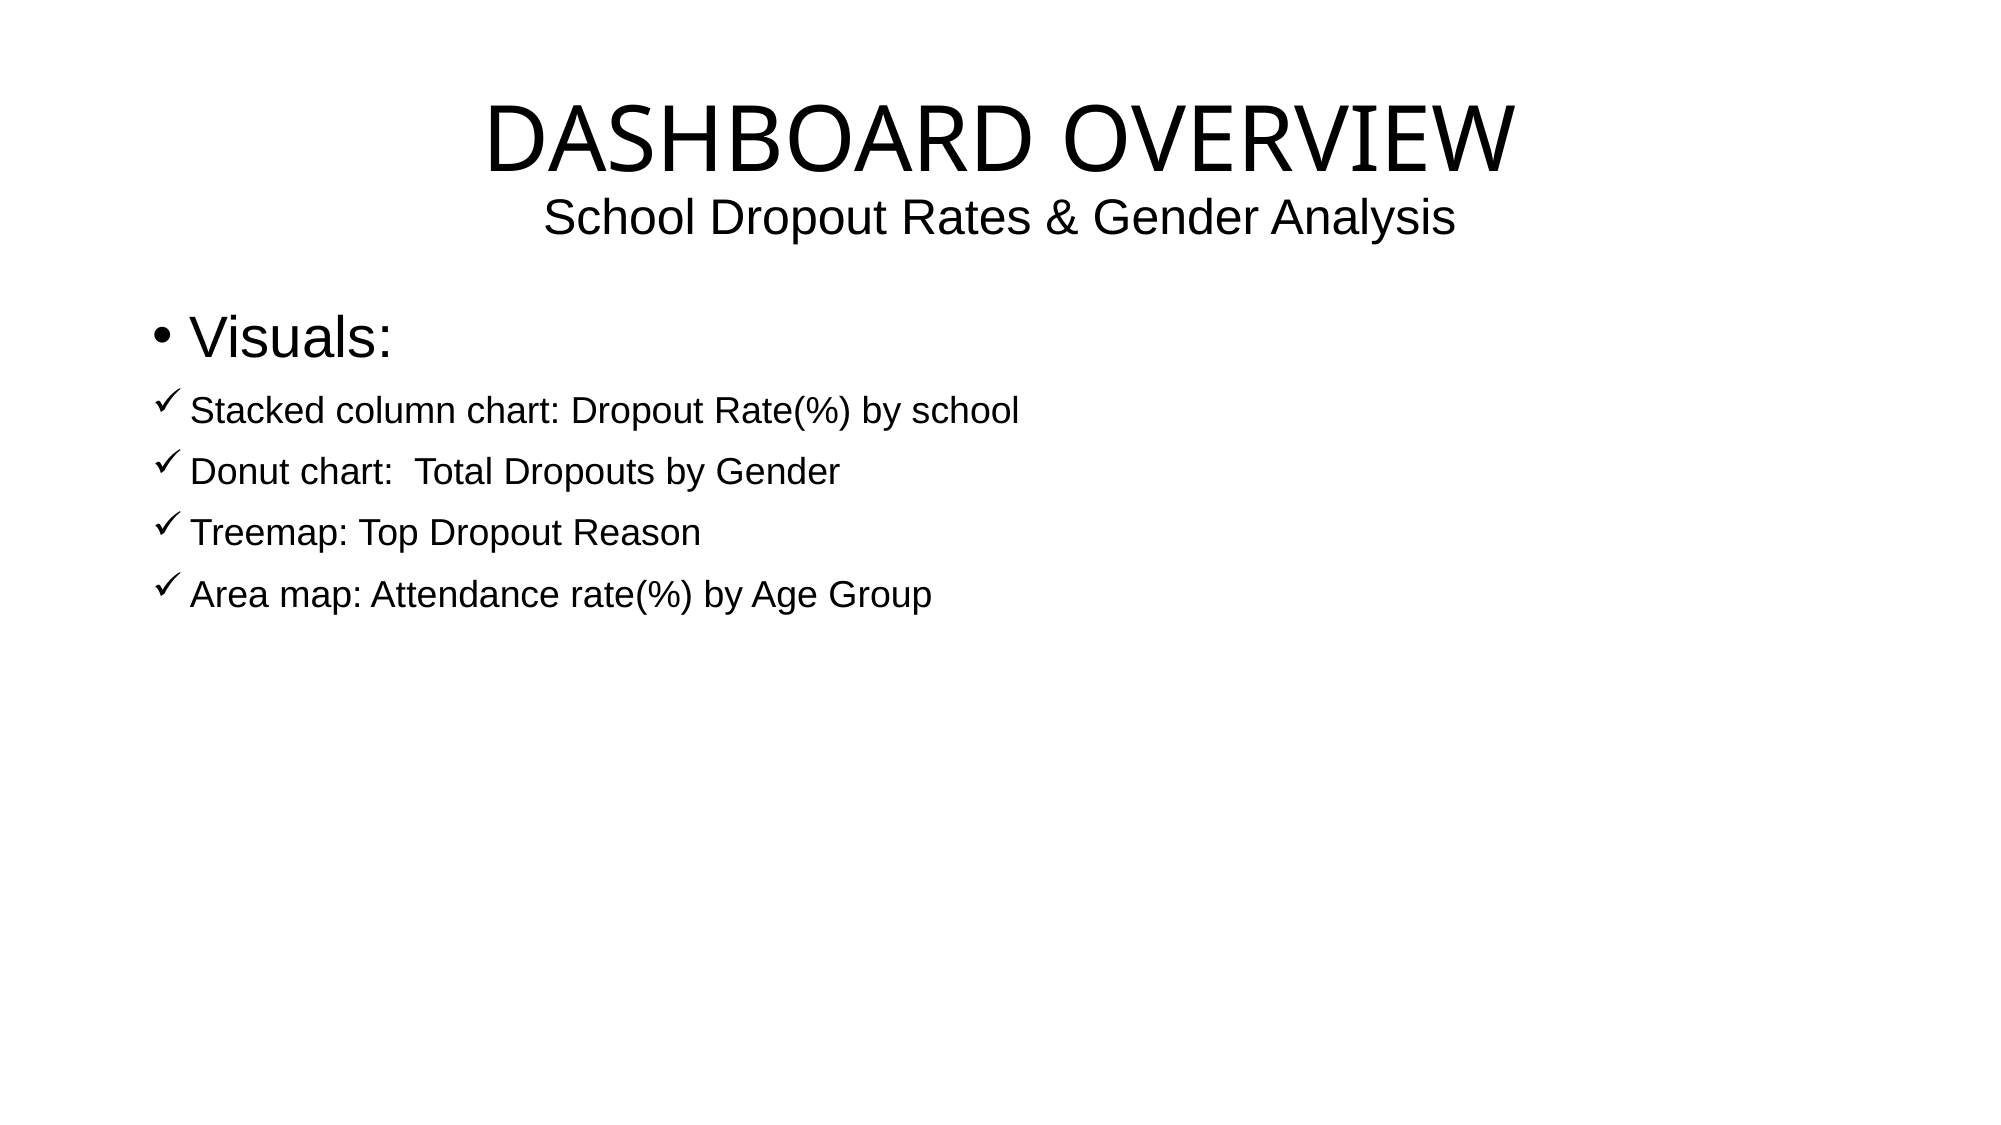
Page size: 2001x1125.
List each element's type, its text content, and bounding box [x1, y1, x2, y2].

title DASHBOARD OVERVIEW School Dropout Rates & Gender Analysis [137, 59, 1863, 278]
list Visuals: Stacked column chart: Dropout Rate(%) by school Donut chart: Total Dropouts by Gender Treemap: Top Dropout Reason Area map: Attendance rate(%) by Age Group [137, 299, 1863, 1014]
